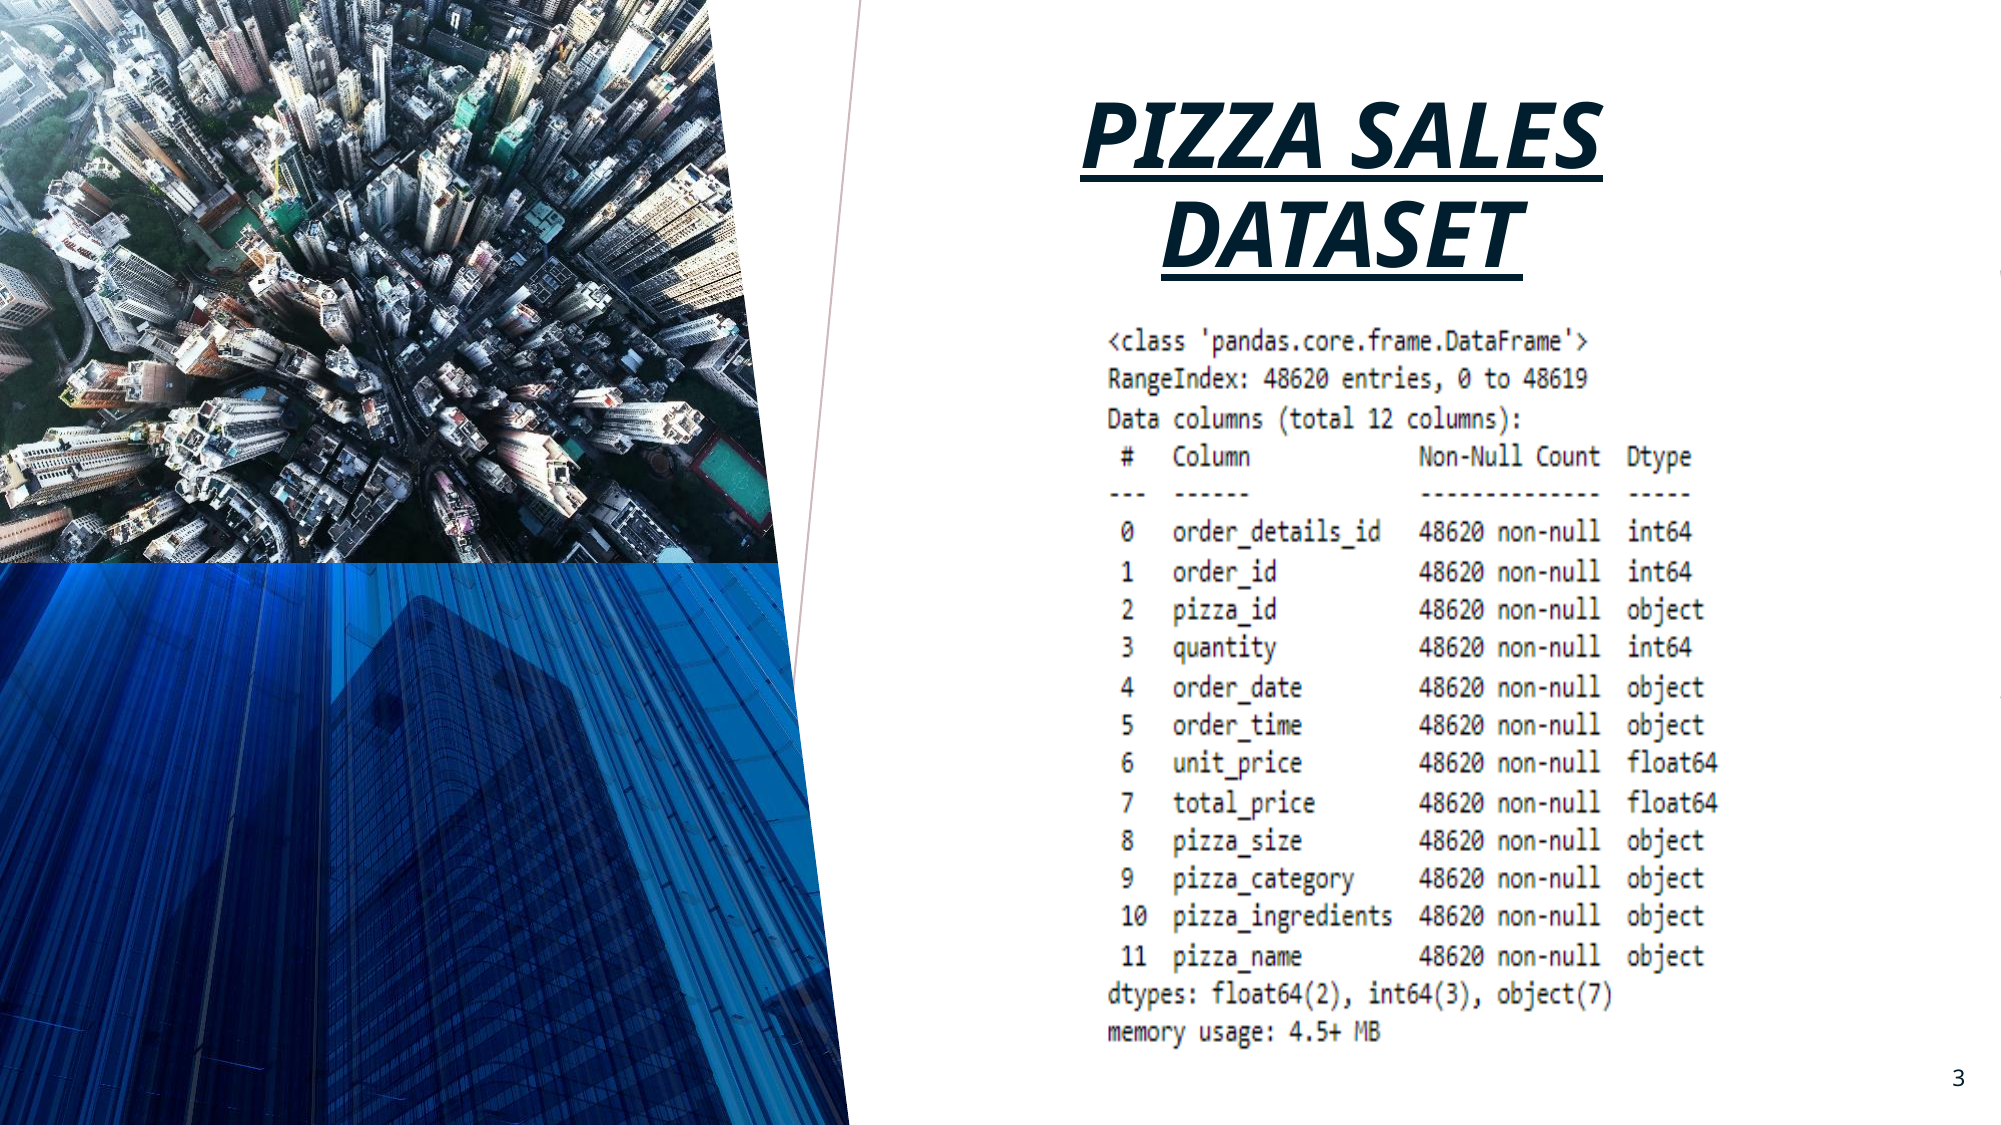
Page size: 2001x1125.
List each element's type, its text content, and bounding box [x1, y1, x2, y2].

picture [0, 0, 850, 1125]
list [1051, 314, 1888, 1072]
title Pizza Sales Dataset [902, 54, 1781, 322]
slide_number 3 [1903, 1049, 1981, 1110]
